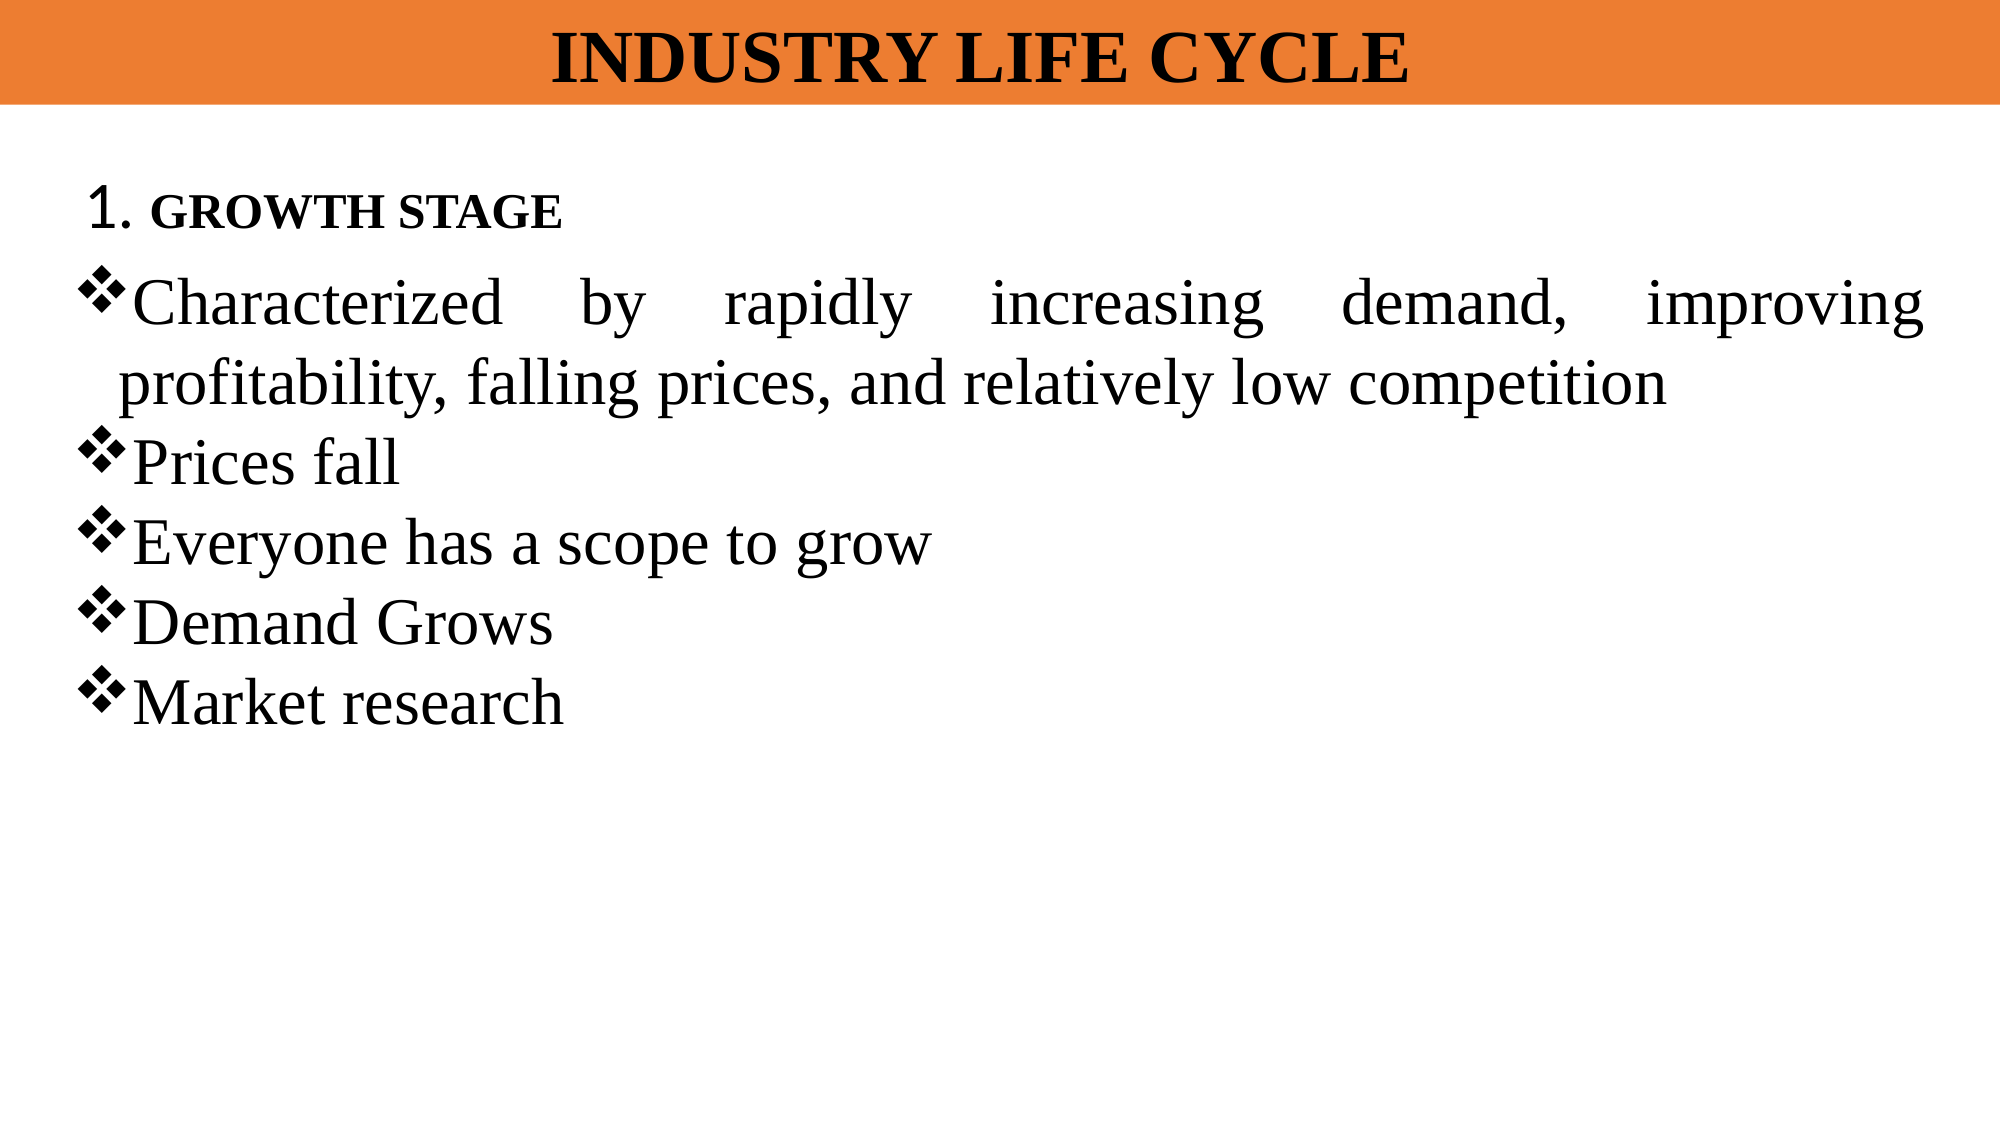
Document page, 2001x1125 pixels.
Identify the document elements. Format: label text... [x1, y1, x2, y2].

text_box 1. GROWTH STAGE [69, 154, 1053, 250]
text_box INDUSTRY LIFE CYCLE [0, 0, 2000, 105]
text_box Characterized by rapidly increasing demand, improving profitability, falling prices, and relatively low competition Prices fall Everyone has a scope to grow Demand Grows Market research [57, 250, 1943, 745]
